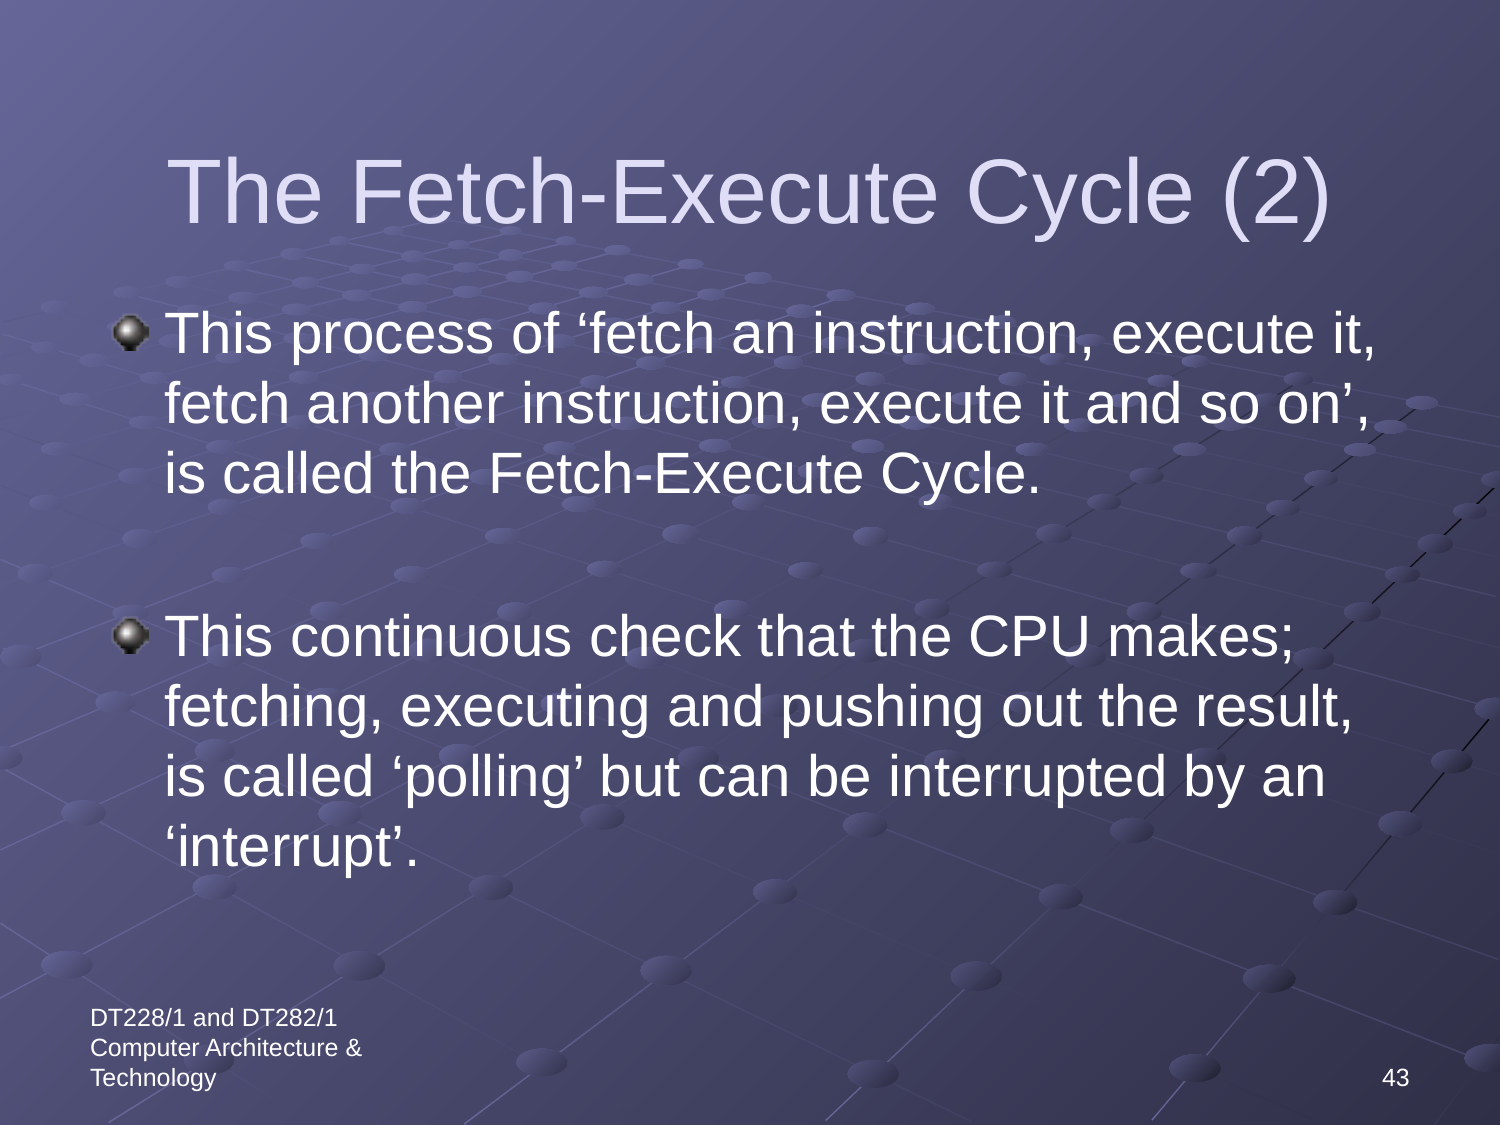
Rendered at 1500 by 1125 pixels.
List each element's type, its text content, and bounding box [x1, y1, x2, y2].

picture [107, 612, 149, 654]
slide_number 43 [1074, 1023, 1426, 1100]
slide_number DT228/1 and DT282/1 Computer Architecture & Technology [74, 1023, 426, 1100]
picture [107, 309, 149, 351]
list This process of ‘fetch an instruction, execute it, fetch another instruction, execute it and so on’, is called the Fetch-Execute Cycle. This continuous check that the CPU makes; fetching, executing and pushing out the result, is called ‘polling’ but can be interrupted by an ‘interrupt’. [92, 287, 1406, 988]
title The Fetch-Execute Cycle (2) [93, 49, 1407, 250]
